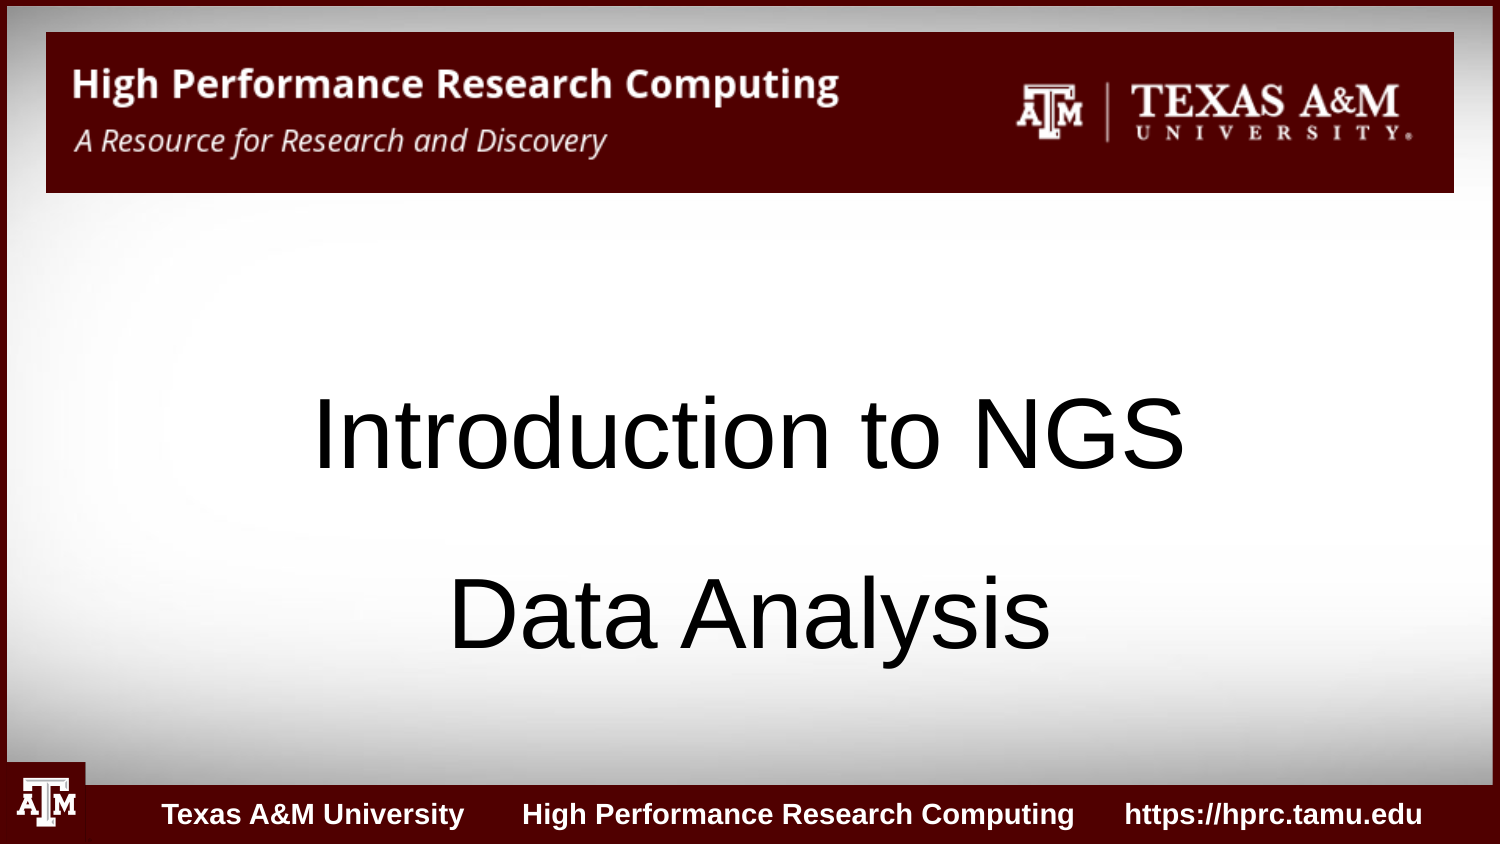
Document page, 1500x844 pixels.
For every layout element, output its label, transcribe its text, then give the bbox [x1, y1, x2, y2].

picture [0, 6, 1493, 844]
title Introduction to NGS Data Analysis [51, 201, 1449, 684]
